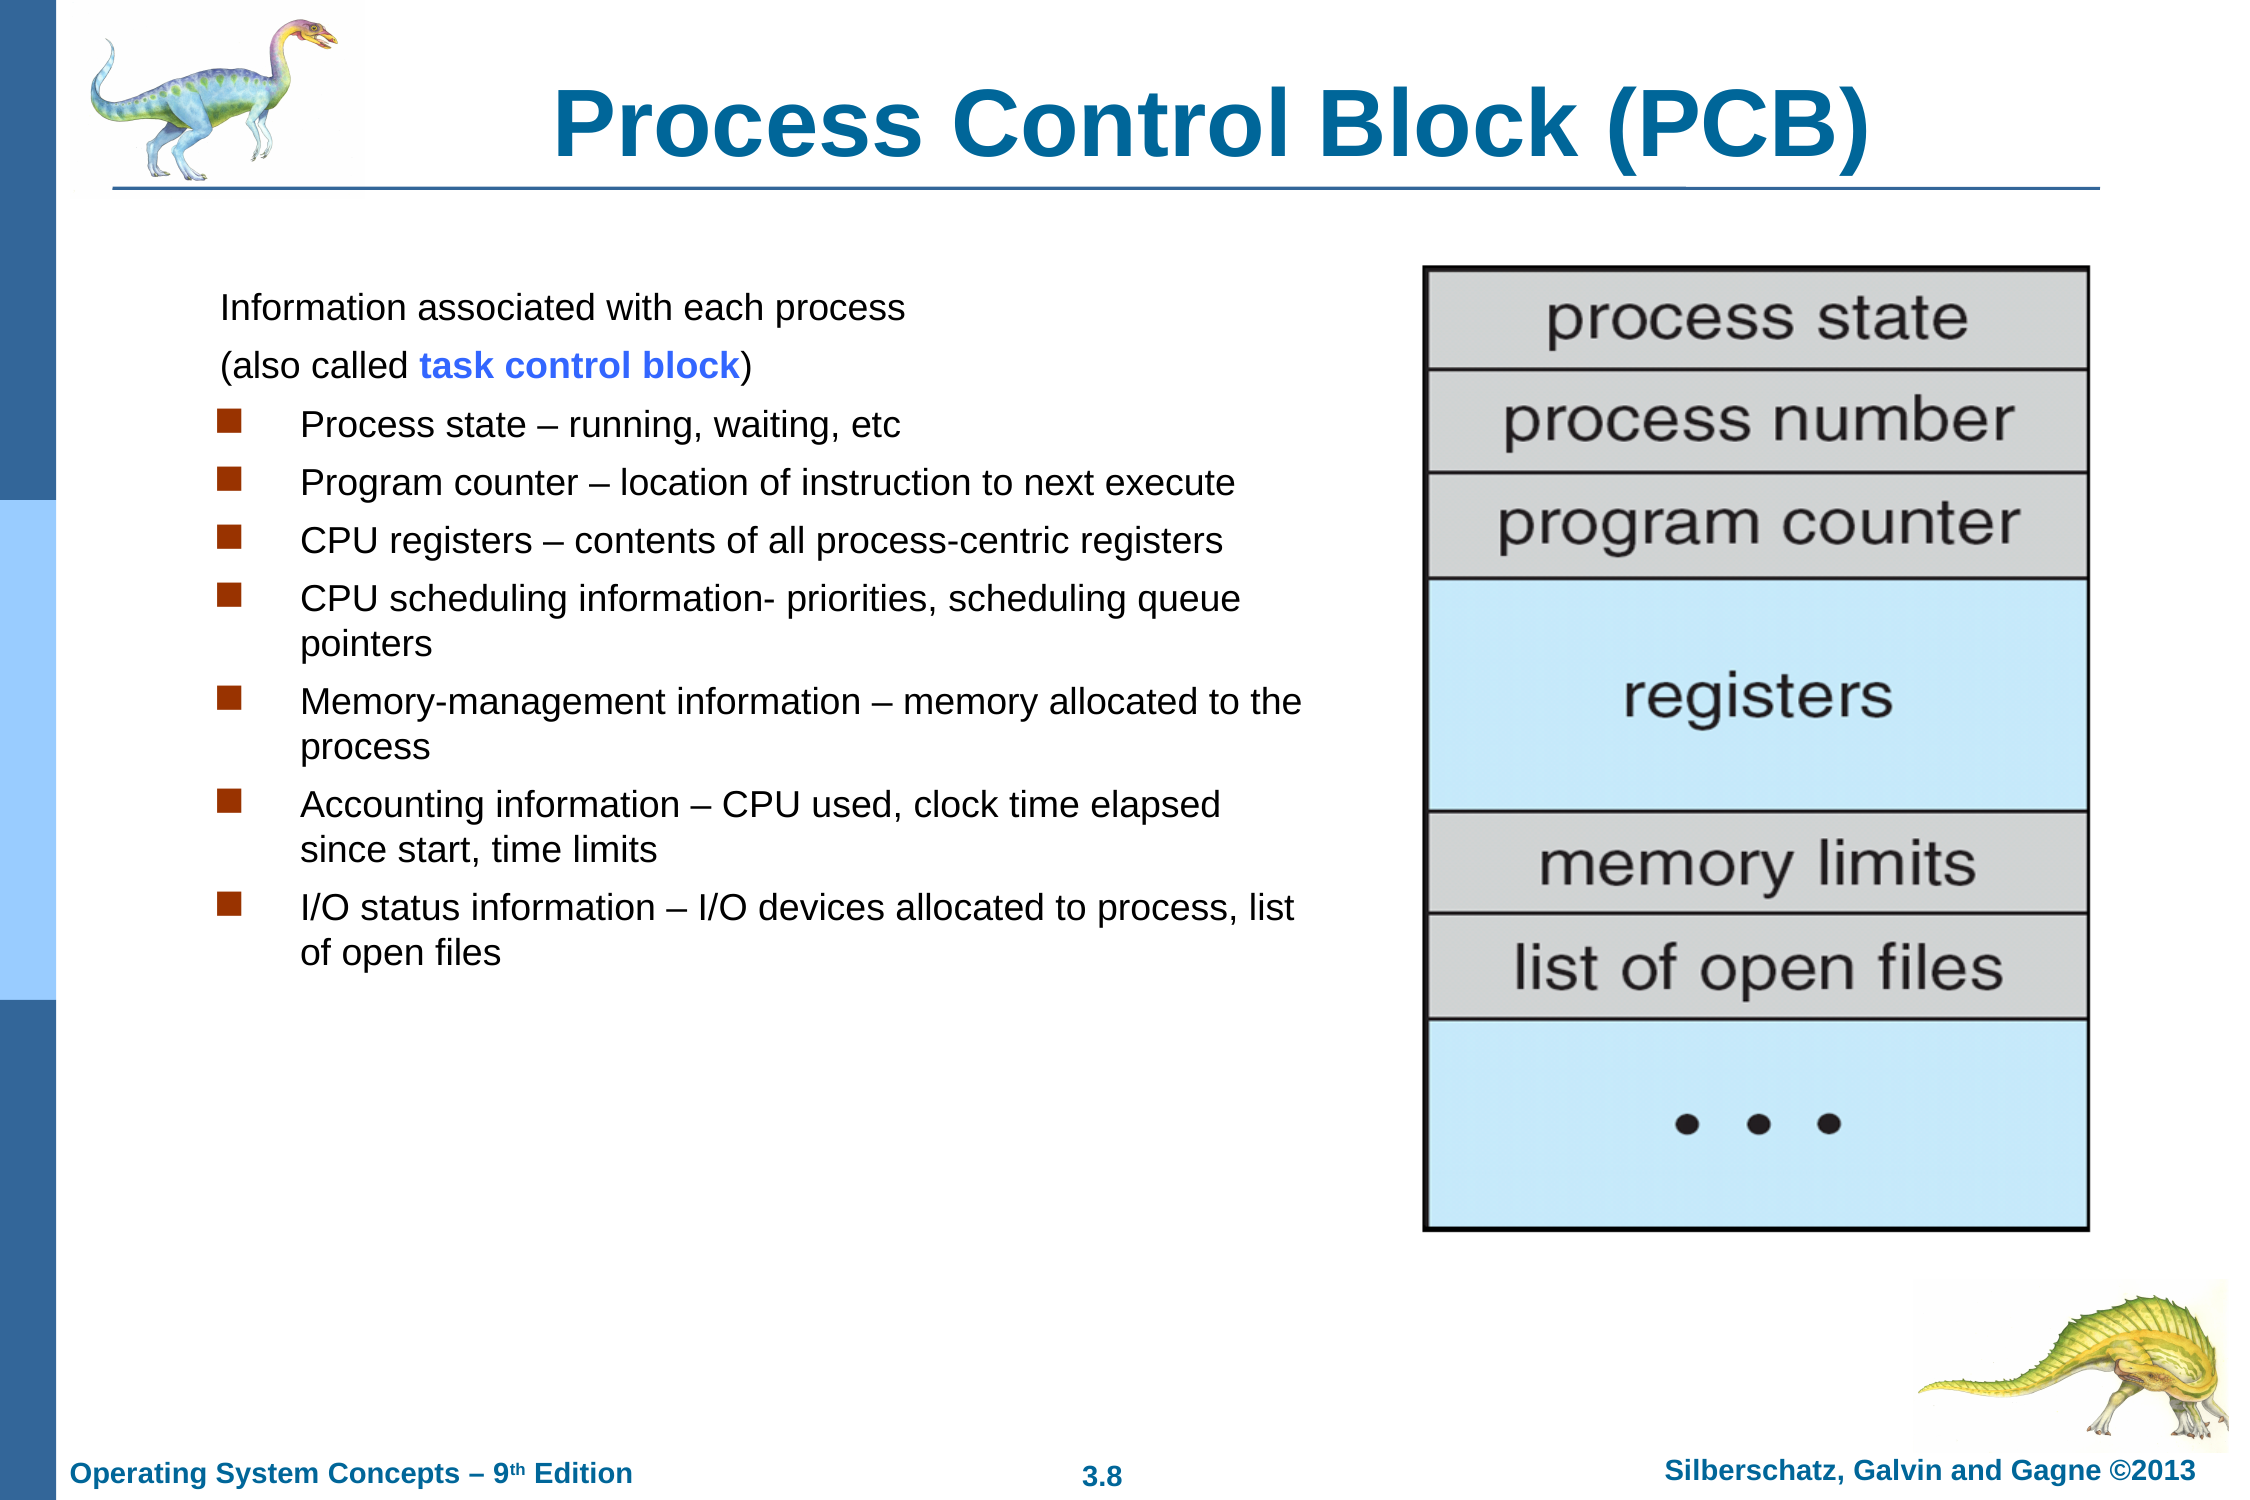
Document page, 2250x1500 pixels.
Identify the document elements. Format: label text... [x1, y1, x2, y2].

picture [1913, 1279, 2229, 1453]
picture [70, 0, 365, 199]
title Process Control Block (PCB) [286, 60, 2138, 187]
picture [1412, 256, 2101, 1240]
list Information associated with each process (also called task control block) Process state – running, waiting, etc Program counter – location of instruction to next execute CPU registers – contents of all process-centric registers CPU scheduling information- priorities, scheduling queue pointers Memory-management information – memory allocated to the process Accounting information – CPU used, clock time elapsed since start, time limits I/O status information – I/O devices allocated to process, list of open files [198, 272, 1326, 1317]
